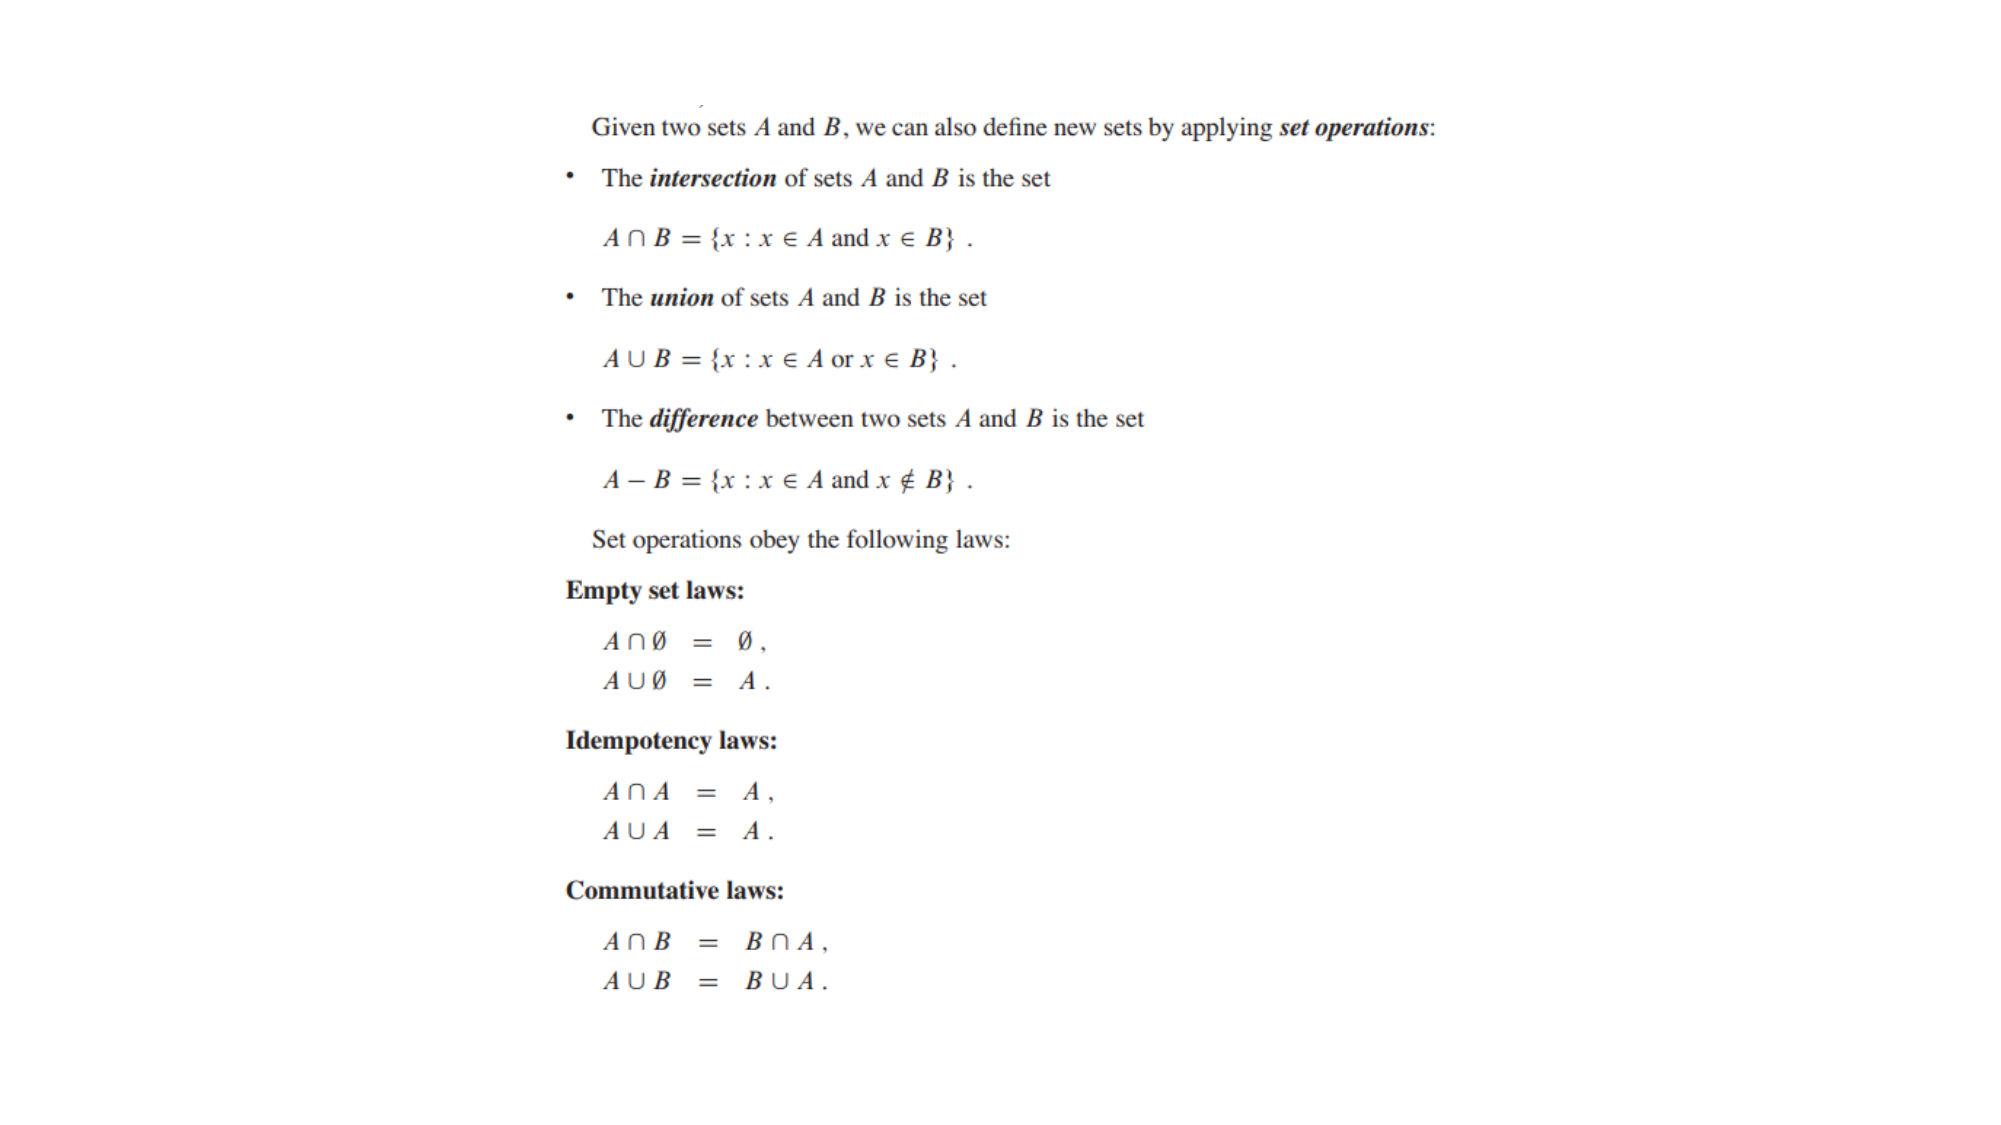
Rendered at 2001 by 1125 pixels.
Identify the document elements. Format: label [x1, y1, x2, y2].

list [547, 105, 1453, 1020]
